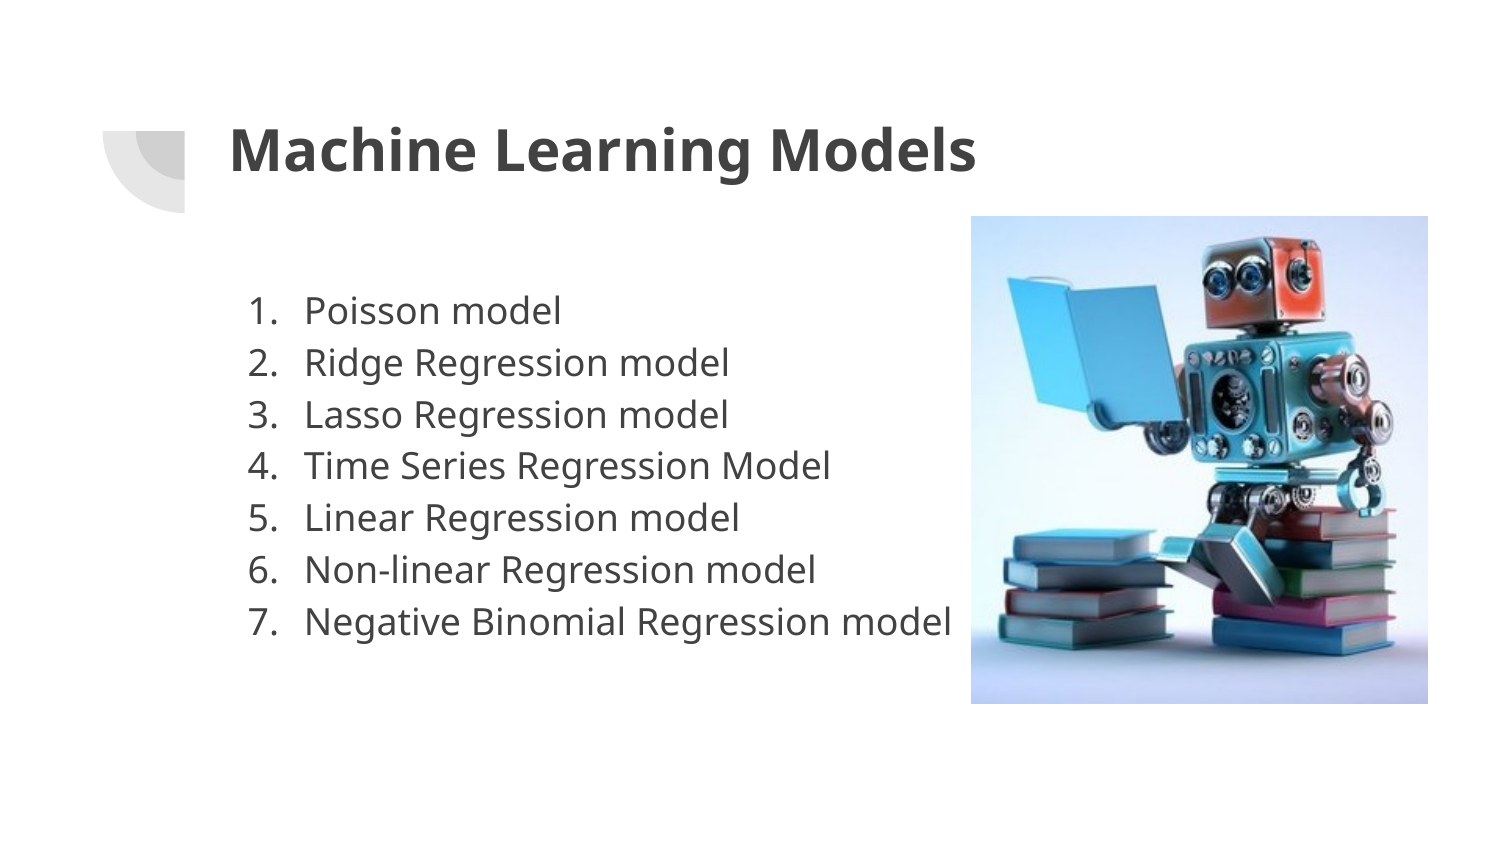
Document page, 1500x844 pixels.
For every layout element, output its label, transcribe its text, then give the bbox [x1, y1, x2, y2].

picture [971, 215, 1429, 704]
list Poisson model Ridge Regression model Lasso Regression model Time Series Regression Model Linear Regression model Non-linear Regression model Negative Binomial Regression model [213, 265, 1368, 775]
title Machine Learning Models [213, 98, 1368, 217]
